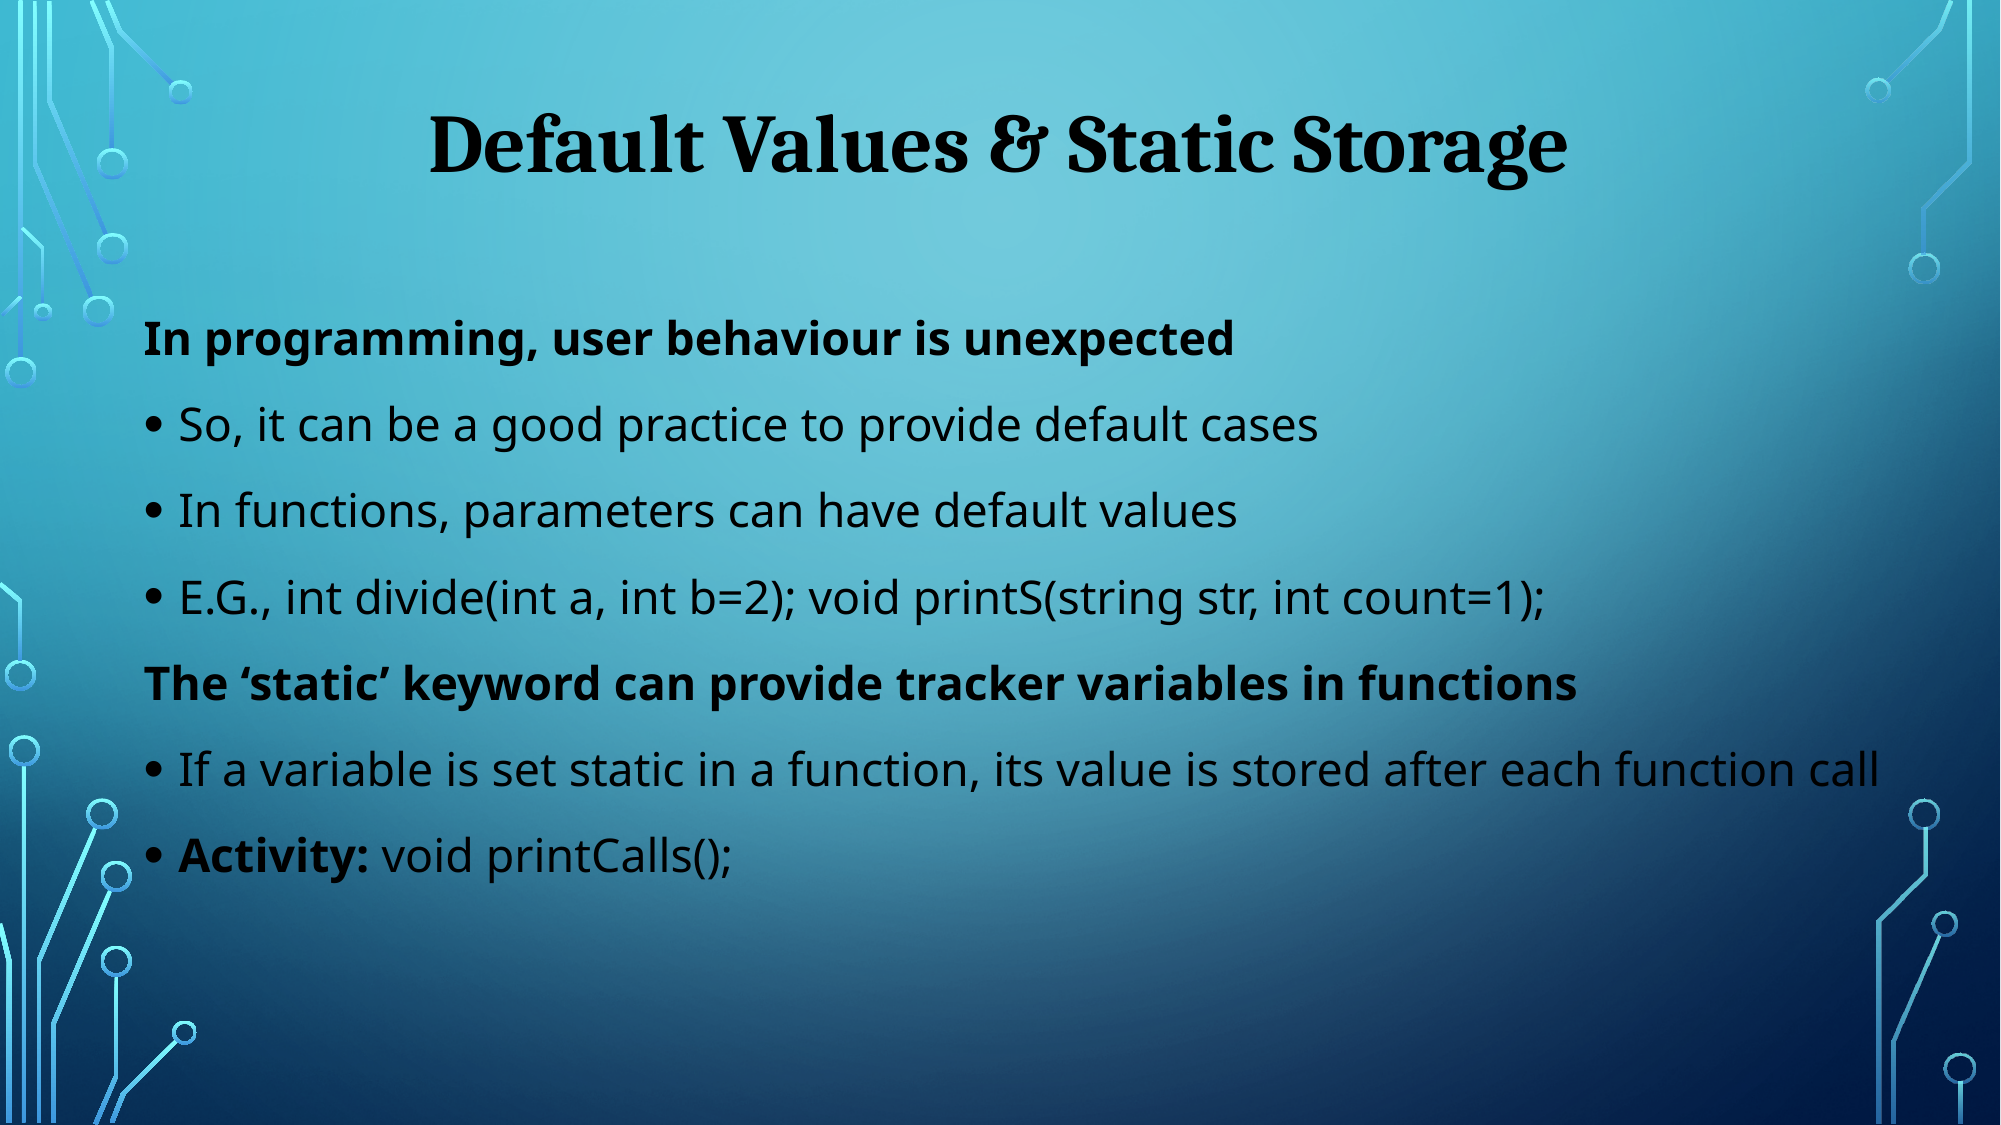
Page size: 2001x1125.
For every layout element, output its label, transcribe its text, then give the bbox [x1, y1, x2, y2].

title Default Values & Static Storage [187, 24, 1813, 267]
list In programming, user behaviour is unexpected So, it can be a good practice to provide default cases In functions, parameters can have default values E.G., int divide(int a, int b=2); void printS(string str, int count=1); The ‘static’ keyword can provide tracker variables in functions If a variable is set static in a function, its value is stored after each function call Activity: void printCalls(); [128, 290, 1899, 950]
